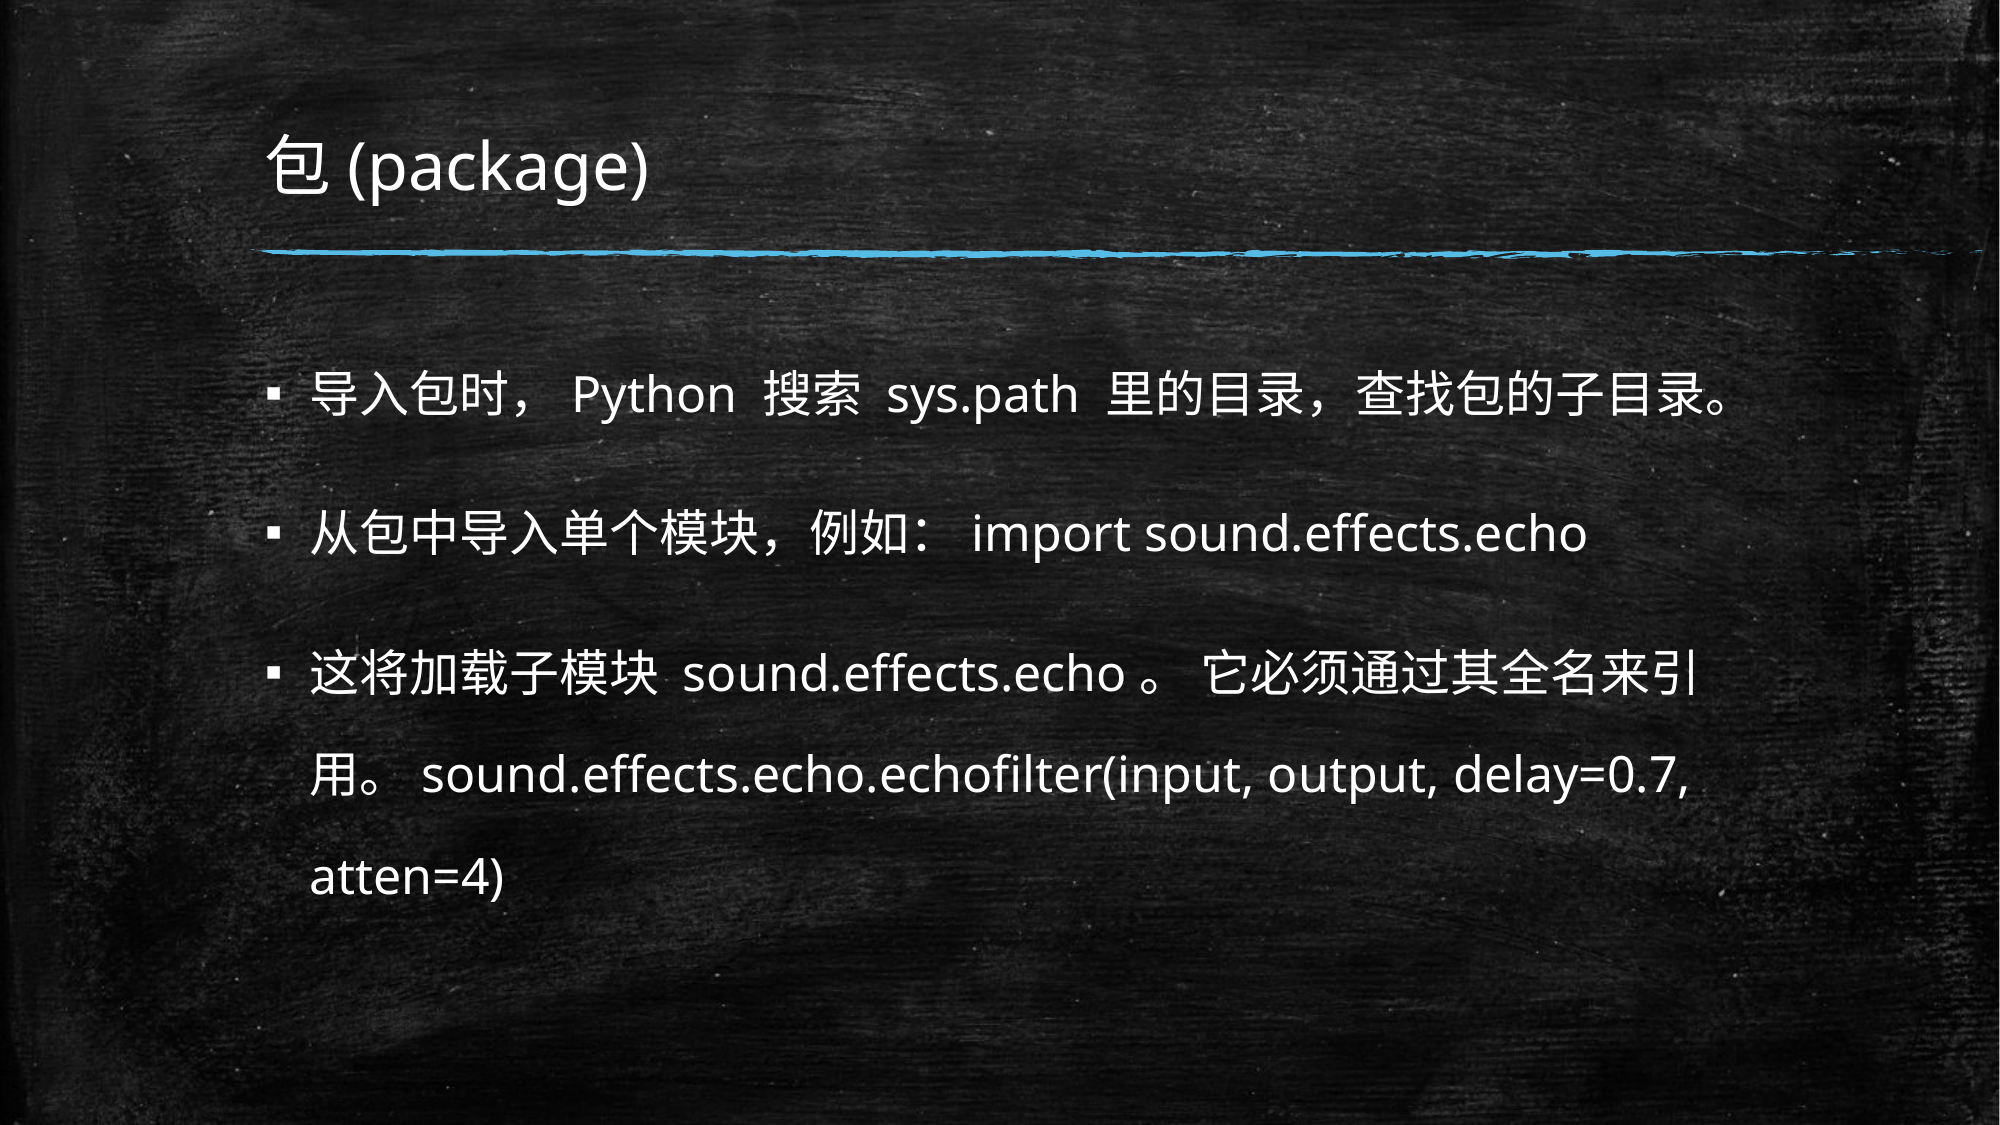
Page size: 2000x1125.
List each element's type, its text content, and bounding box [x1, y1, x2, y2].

list 导入包时，Python 搜索 sys.path 里的目录，查找包的子目录。 从包中导入单个模块，例如：import sound.effects.echo 这将加载子模块 sound.effects.echo。 它必须通过其全名来引用。sound.effects.echo.echofilter(input, output, delay=0.7, atten=4) [249, 312, 1750, 1013]
title 包(package) [249, 45, 1750, 213]
